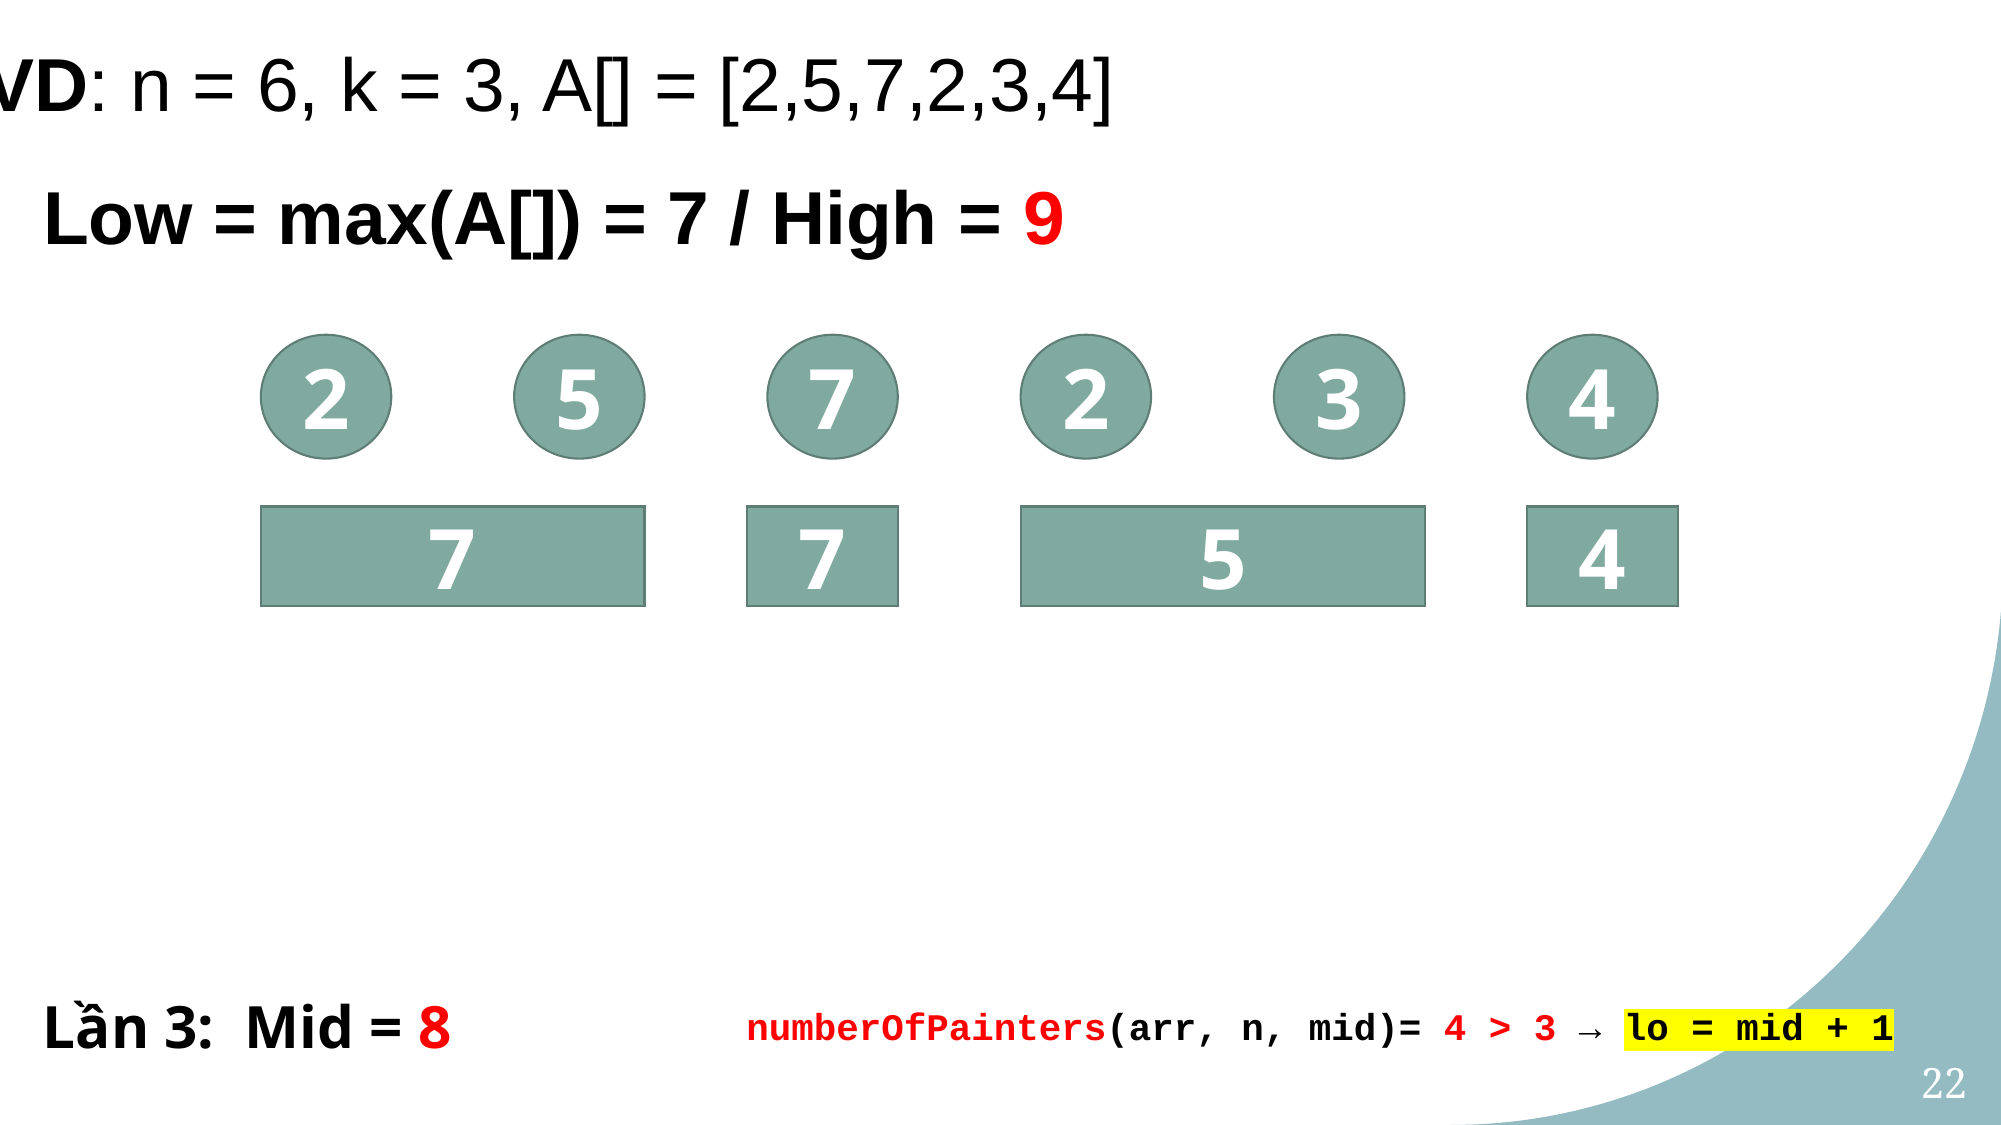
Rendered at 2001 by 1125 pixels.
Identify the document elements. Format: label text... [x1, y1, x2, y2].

text_box 7 [766, 333, 899, 460]
text_box 7 [260, 505, 646, 607]
text_box numberOfPainters(arr, n, mid)= 4 > 3 → lo = mid + 1 [731, 995, 1972, 1055]
title VD: n = 6, k = 3, A[] = [2,5,7,2,3,4] [0, 34, 1131, 135]
text_box Lần 3: Mid = 8 [28, 982, 687, 1068]
text_box 2 [259, 333, 393, 460]
text_box Low = max(A[]) = 7 / High = 9 [28, 168, 1190, 269]
text_box 3 [1272, 333, 1406, 460]
text_box 4 [1526, 333, 1659, 460]
text_box 7 [746, 505, 899, 607]
text_box 2 [1019, 333, 1153, 460]
text_box 5 [1020, 505, 1426, 607]
text_box 5 [513, 333, 646, 460]
slide_number 22 [1868, 1055, 1983, 1116]
text_box 4 [1526, 505, 1679, 607]
